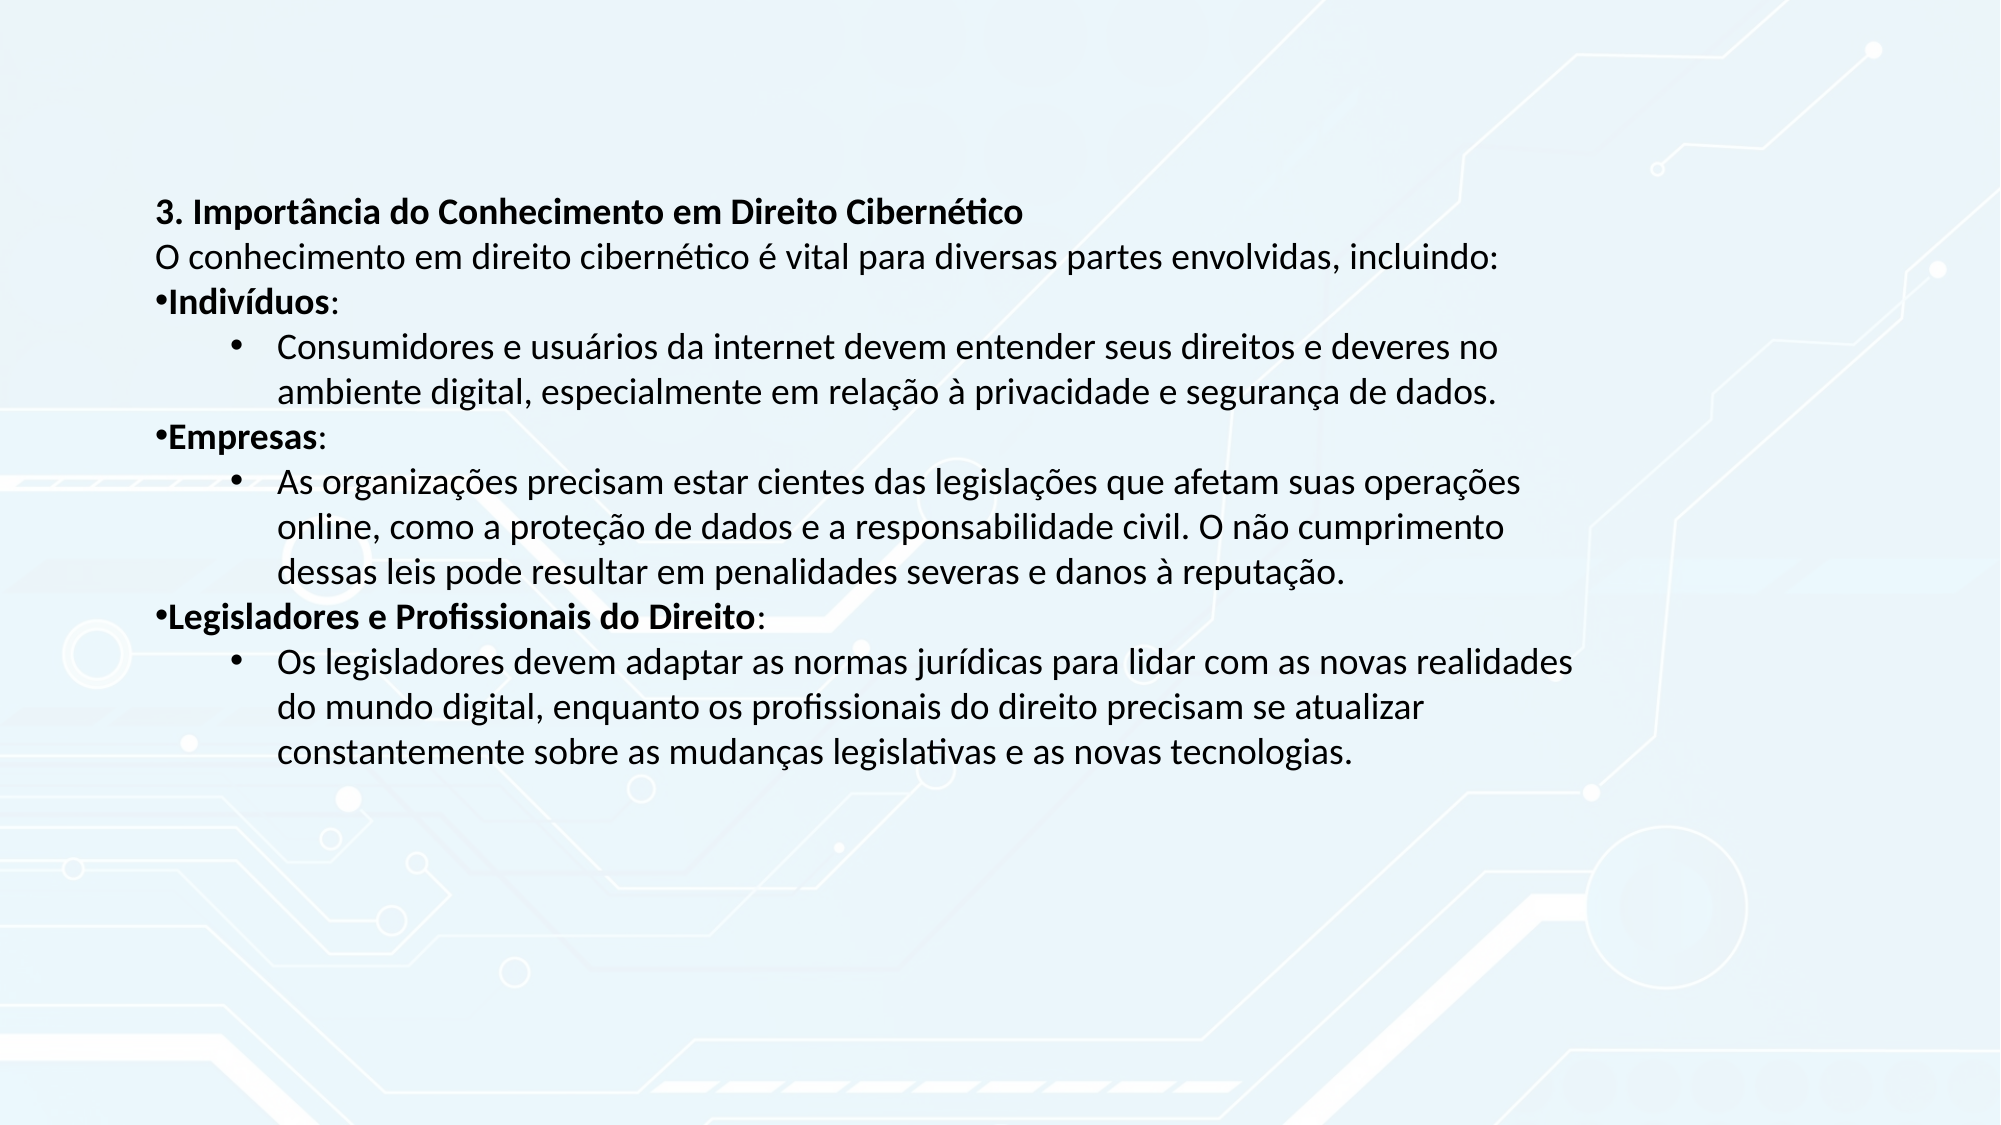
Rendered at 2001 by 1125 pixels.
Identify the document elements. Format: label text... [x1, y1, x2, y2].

text_box 3. Importância do Conhecimento em Direito Cibernético O conhecimento em direito cibernético é vital para diversas partes envolvidas, incluindo: Indivíduos: Consumidores e usuários da internet devem entender seus direitos e deveres no ambiente digital, especialmente em relação à privacidade e segurança de dados. Empresas: As organizações precisam estar cientes das legislações que afetam suas operações online, como a proteção de dados e a responsabilidade civil. O não cumprimento dessas leis pode resultar em penalidades severas e danos à reputação. Legisladores e Profissionais do Direito: Os legisladores devem adaptar as normas jurídicas para lidar com as novas realidades do mundo digital, enquanto os profissionais do direito precisam se atualizar constantemente sobre as mudanças legislativas e as novas tecnologias. [140, 179, 1606, 780]
